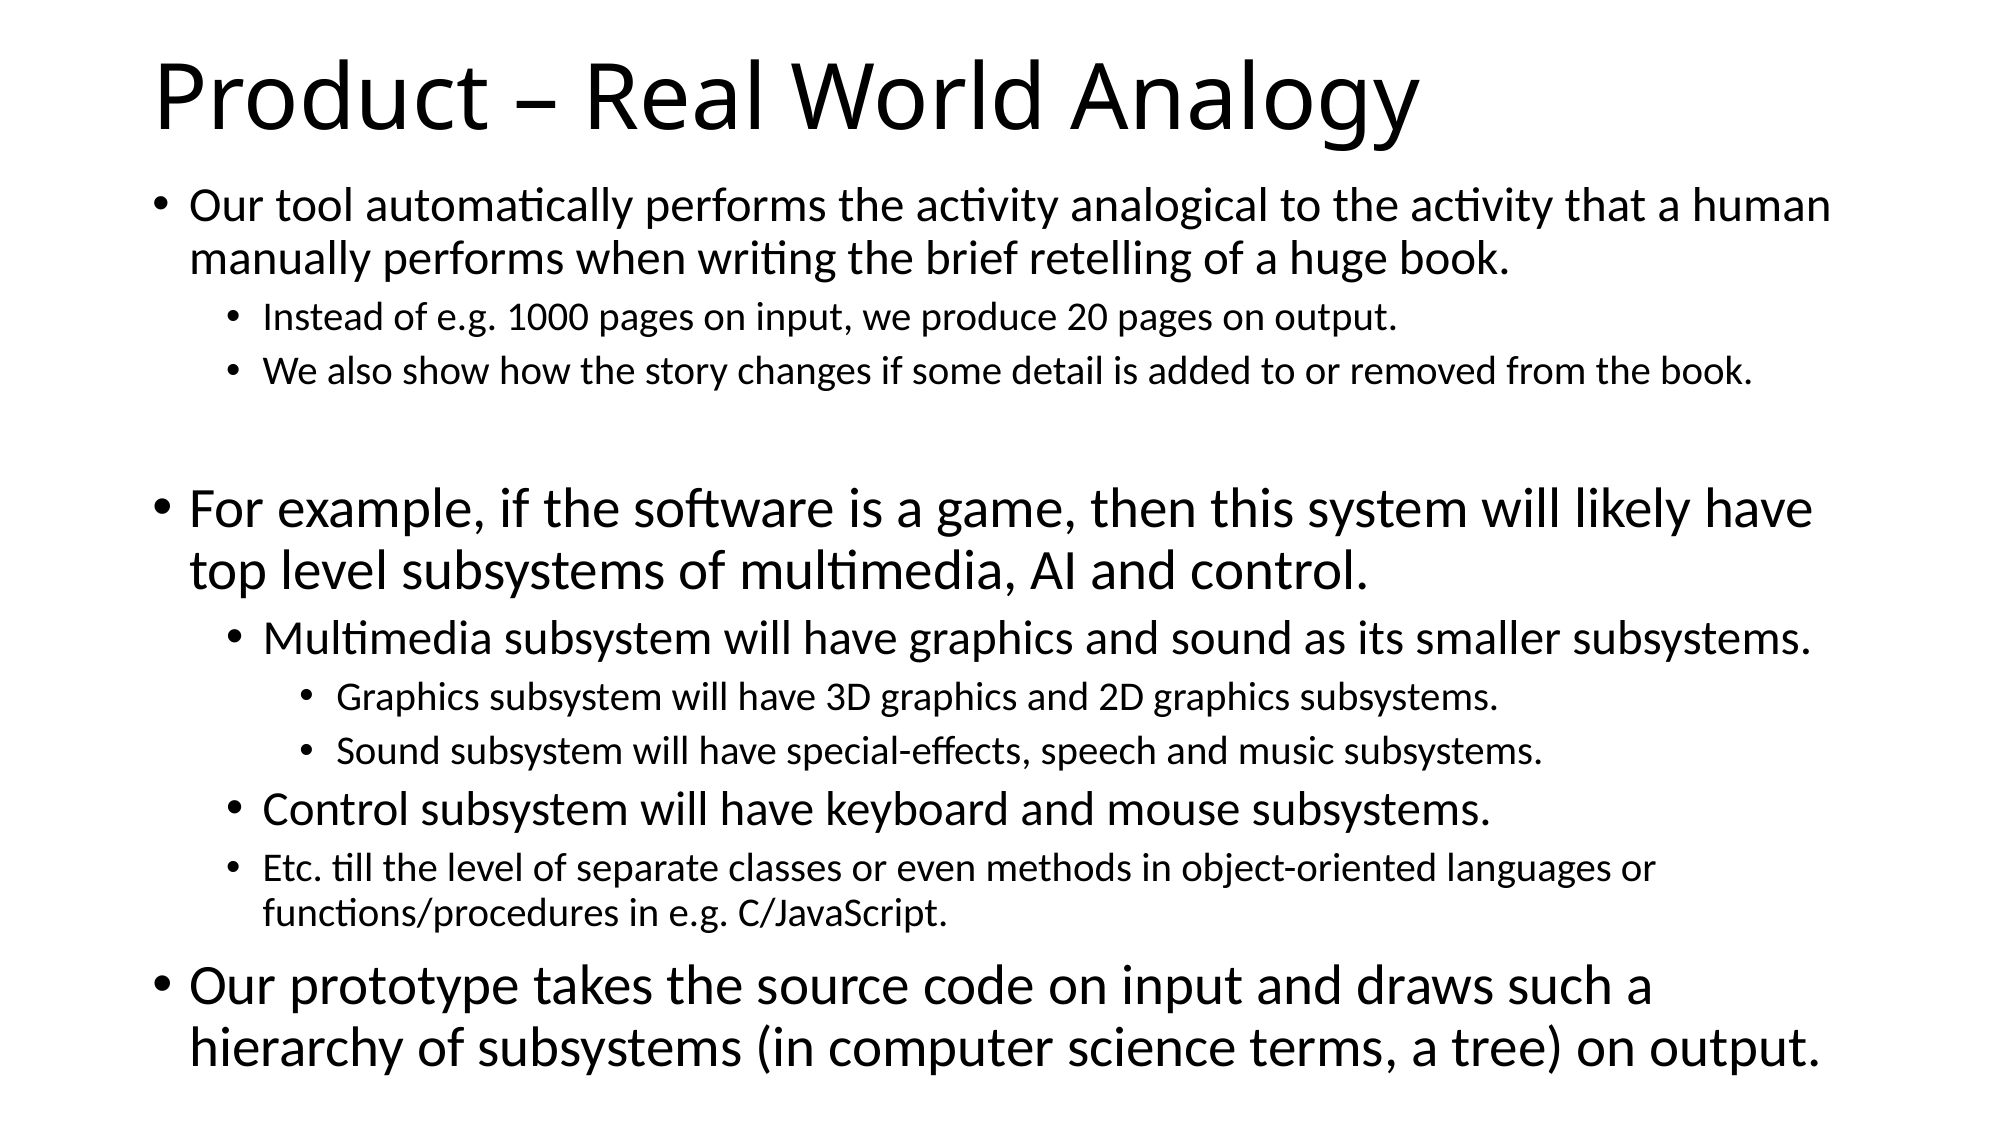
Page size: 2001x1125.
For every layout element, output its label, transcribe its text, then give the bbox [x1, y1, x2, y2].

title Product – Real World Analogy [137, 26, 1863, 171]
list Our tool automatically performs the activity analogical to the activity that a human manually performs when writing the brief retelling of a huge book. Instead of e.g. 1000 pages on input, we produce 20 pages on output. We also show how the story changes if some detail is added to or removed from the book. For example, if the software is a game, then this system will likely have top level subsystems of multimedia, AI and control. Multimedia subsystem will have graphics and sound as its smaller subsystems. Graphics subsystem will have 3D graphics and 2D graphics subsystems. Sound subsystem will have special-effects, speech and music subsystems. Control subsystem will have keyboard and mouse subsystems. Etc. till the level of separate classes or even methods in object-oriented languages or functions/procedures in e.g. C/JavaScript. Our prototype takes the source code on input and draws such a hierarchy of subsystems (in computer science terms, a tree) on output. [137, 171, 1863, 1098]
